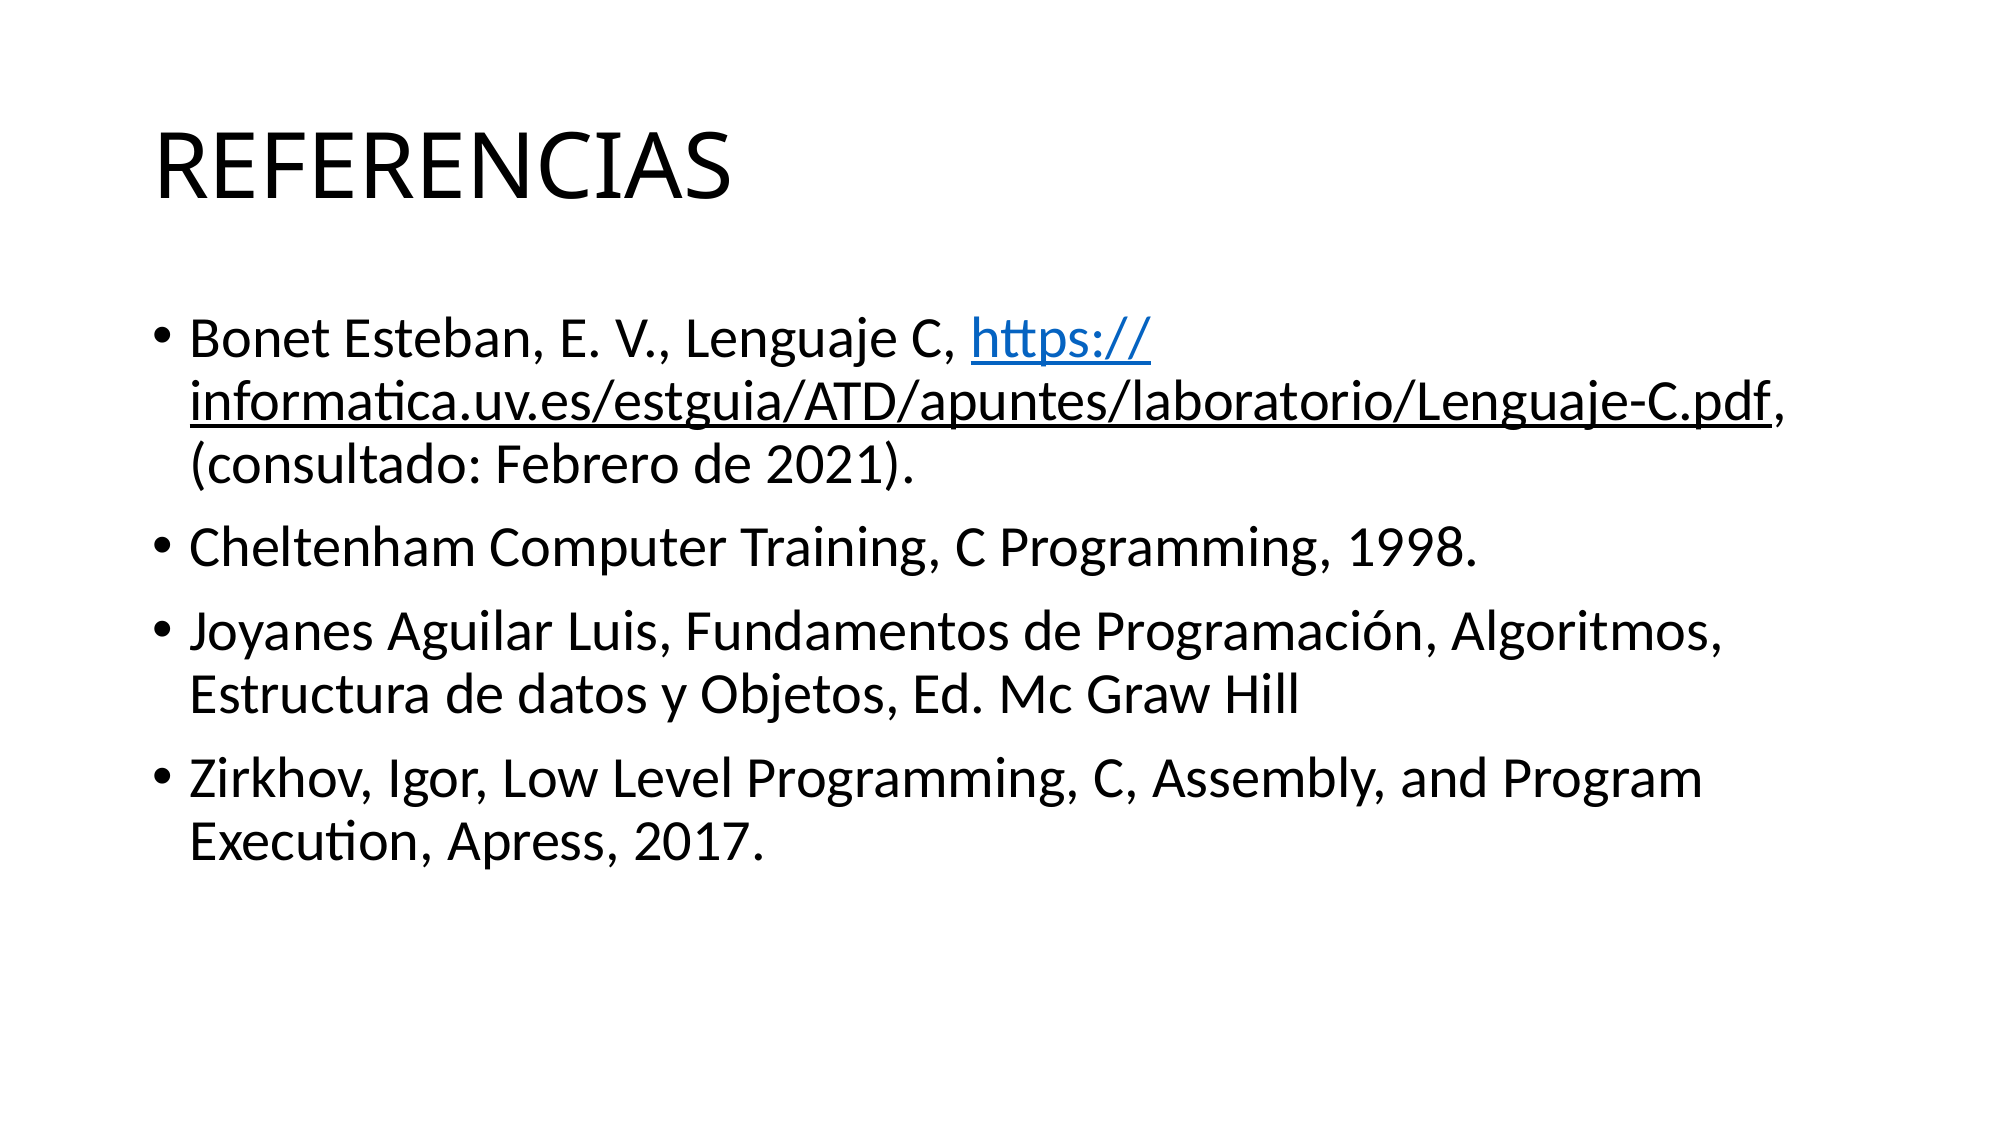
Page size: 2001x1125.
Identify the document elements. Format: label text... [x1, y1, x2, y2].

text_box Bonet Esteban, E. V., Lenguaje C, https://informatica.uv.es/estguia/ATD/apuntes/laboratorio/Lenguaje-C.pdf, (consultado: Febrero de 2021). Cheltenham Computer Training, C Programming, 1998. Joyanes Aguilar Luis, Fundamentos de Programación, Algoritmos, Estructura de datos y Objetos, Ed. Mc Graw Hill Zirkhov, Igor, Low Level Programming, C, Assembly, and Program Execution, Apress, 2017. [137, 299, 1863, 1014]
text_box REFERENCIAS [137, 59, 1863, 278]
